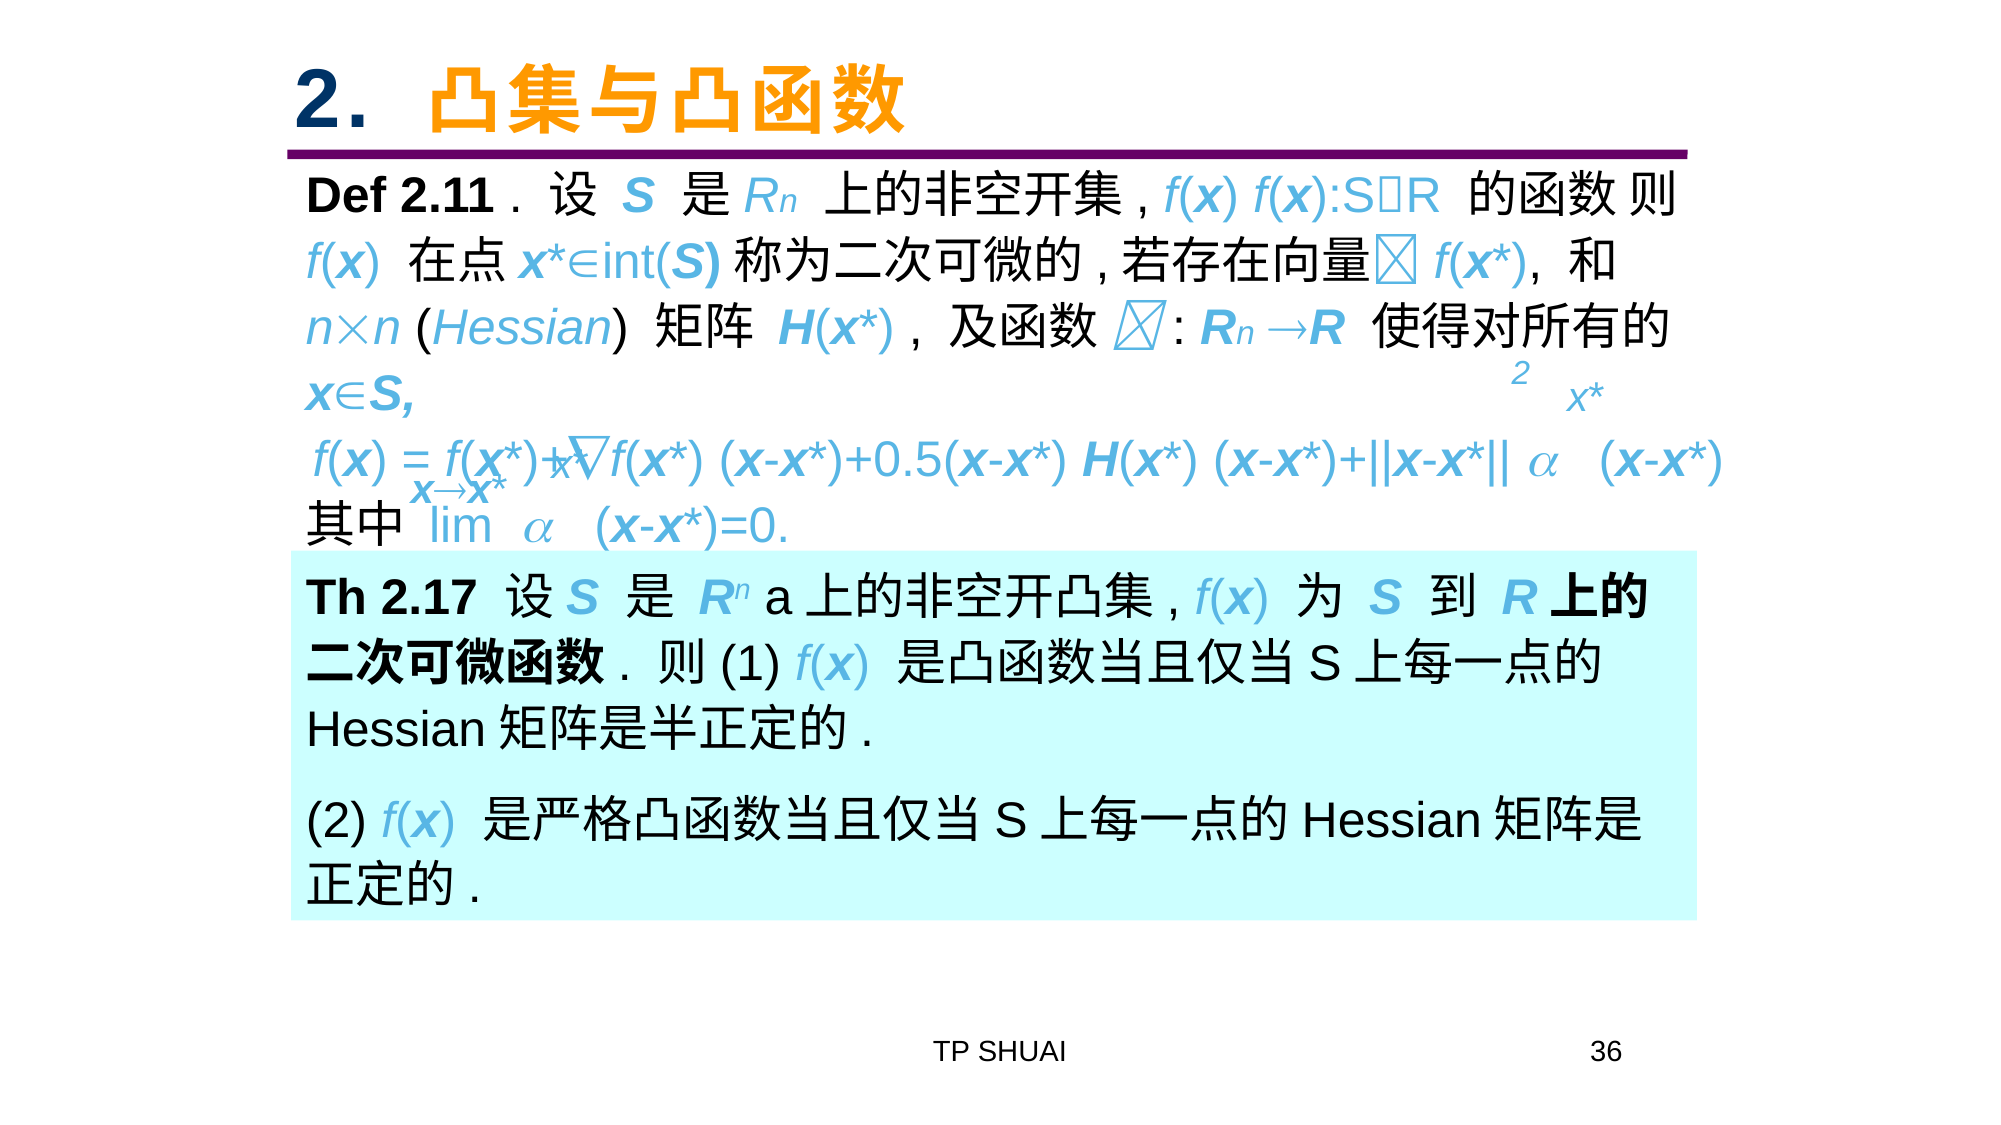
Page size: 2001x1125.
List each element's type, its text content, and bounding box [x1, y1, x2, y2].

text_box 36 [1324, 1024, 1638, 1100]
title 2. 凸集与凸函数 [279, 0, 1555, 188]
text_box Th 2.17 设S 是 Rn a上的非空开凸集, f(x) 为 S 到 R上的二次可微函数. 则(1) f(x) 是凸函数当且仅当S上每一点的Hessian矩阵是半正定的. (2) f(x) 是严格凸函数当且仅当S上每一点的Hessian矩阵是正定的. [291, 550, 1697, 921]
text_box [287, 148, 1746, 521]
text_box TP SHUAI [762, 1024, 1238, 1100]
